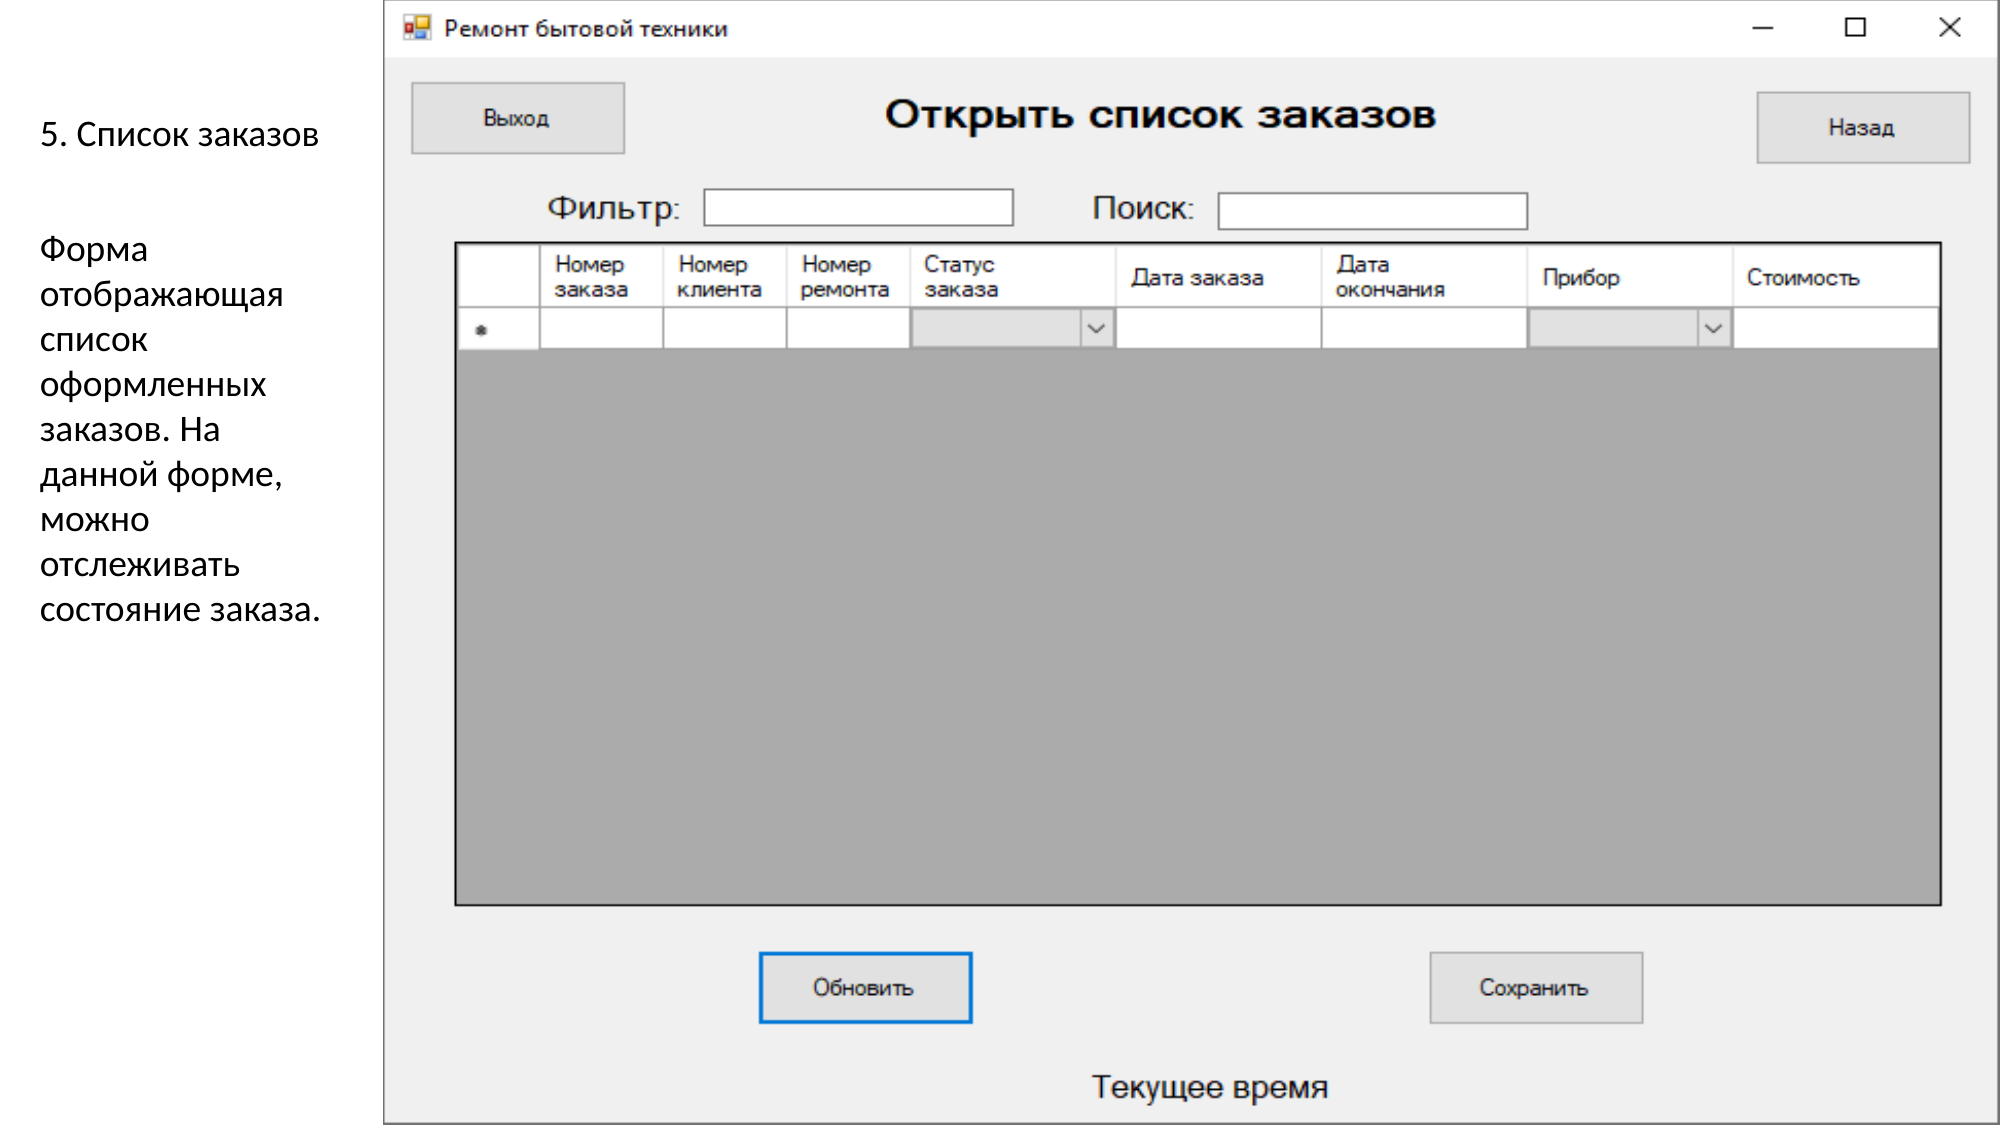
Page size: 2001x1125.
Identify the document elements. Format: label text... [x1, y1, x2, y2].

text_box Форма отображающая список оформленных заказов. На данной форме, можно отслеживать состояние заказа. [24, 216, 340, 637]
text_box 5. Список заказов [24, 101, 340, 162]
picture [383, 0, 2000, 1125]
